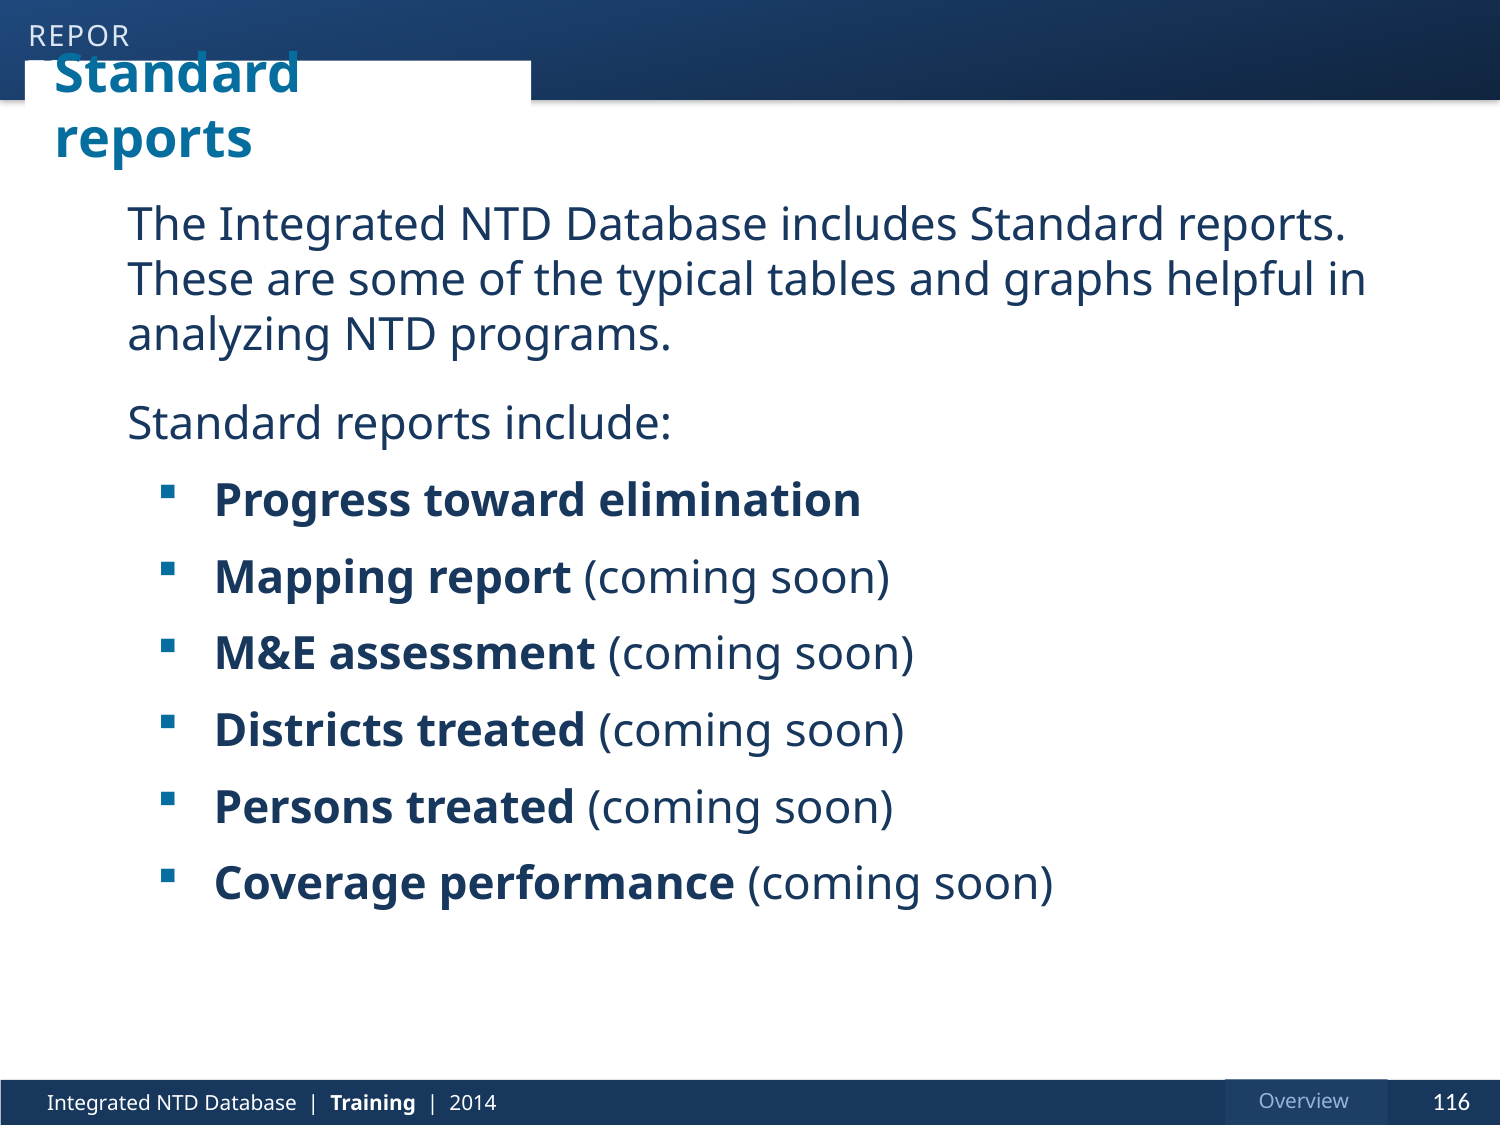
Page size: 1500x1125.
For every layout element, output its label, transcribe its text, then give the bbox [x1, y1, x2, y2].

list The Integrated NTD Database includes Standard reports. These are some of the typical tables and graphs helpful in analyzing NTD programs. Standard reports include: Progress toward elimination Mapping report (coming soon) M&E assessment (coming soon) Districts treated (coming soon) Persons treated (coming soon) Coverage performance (coming soon) [112, 187, 1400, 1000]
title Standard reports [24, 60, 532, 146]
list reports [28, 9, 142, 54]
